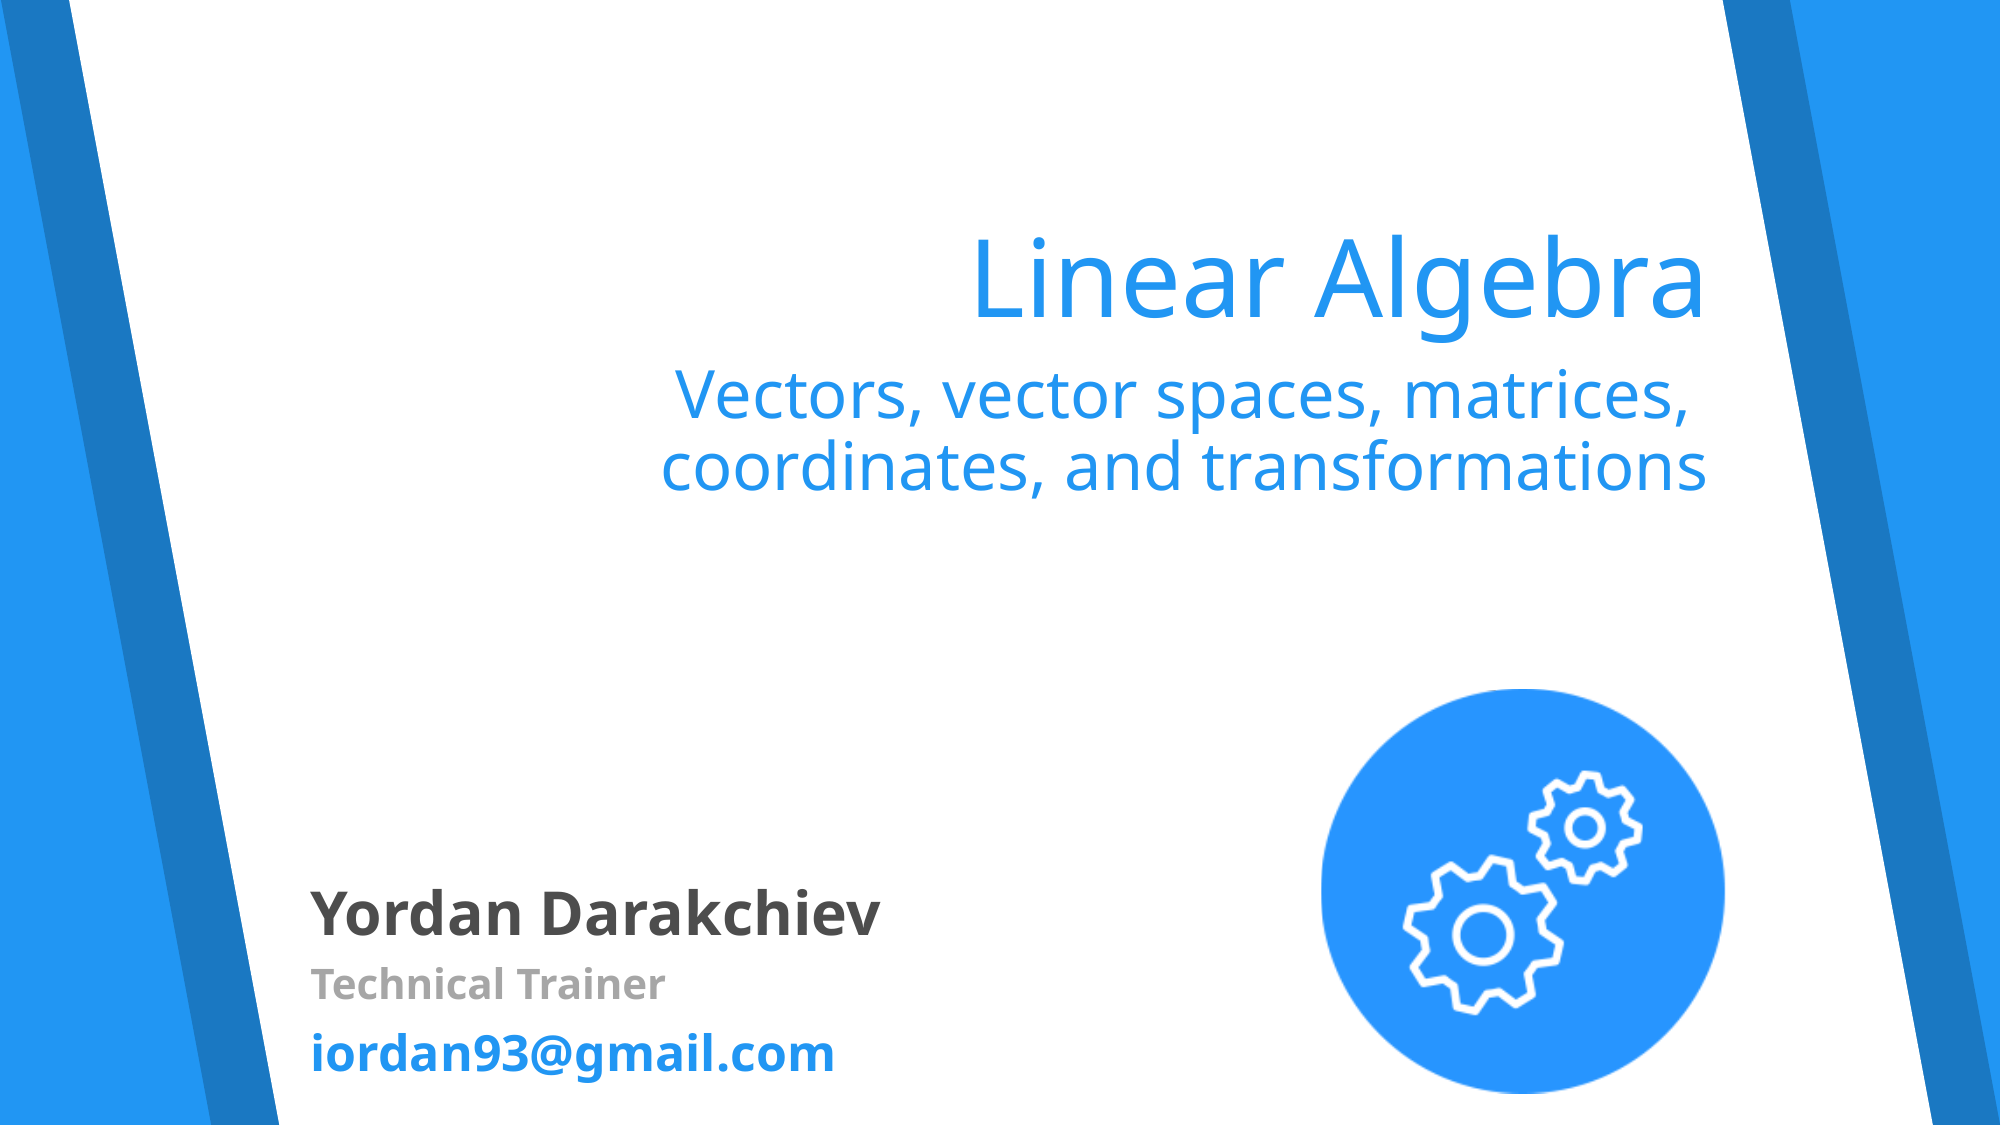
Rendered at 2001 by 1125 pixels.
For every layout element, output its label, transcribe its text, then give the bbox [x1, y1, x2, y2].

text_box Yordan Darakchiev [295, 875, 998, 956]
text_box Technical Trainer [295, 956, 998, 1017]
text_box Vectors, vector spaces, matrices, coordinates, and transformations [180, 353, 1725, 582]
picture [1321, 689, 1727, 1094]
text_box iordan93@gmail.com [295, 1020, 998, 1094]
text_box Linear Algebra [135, 22, 1725, 349]
